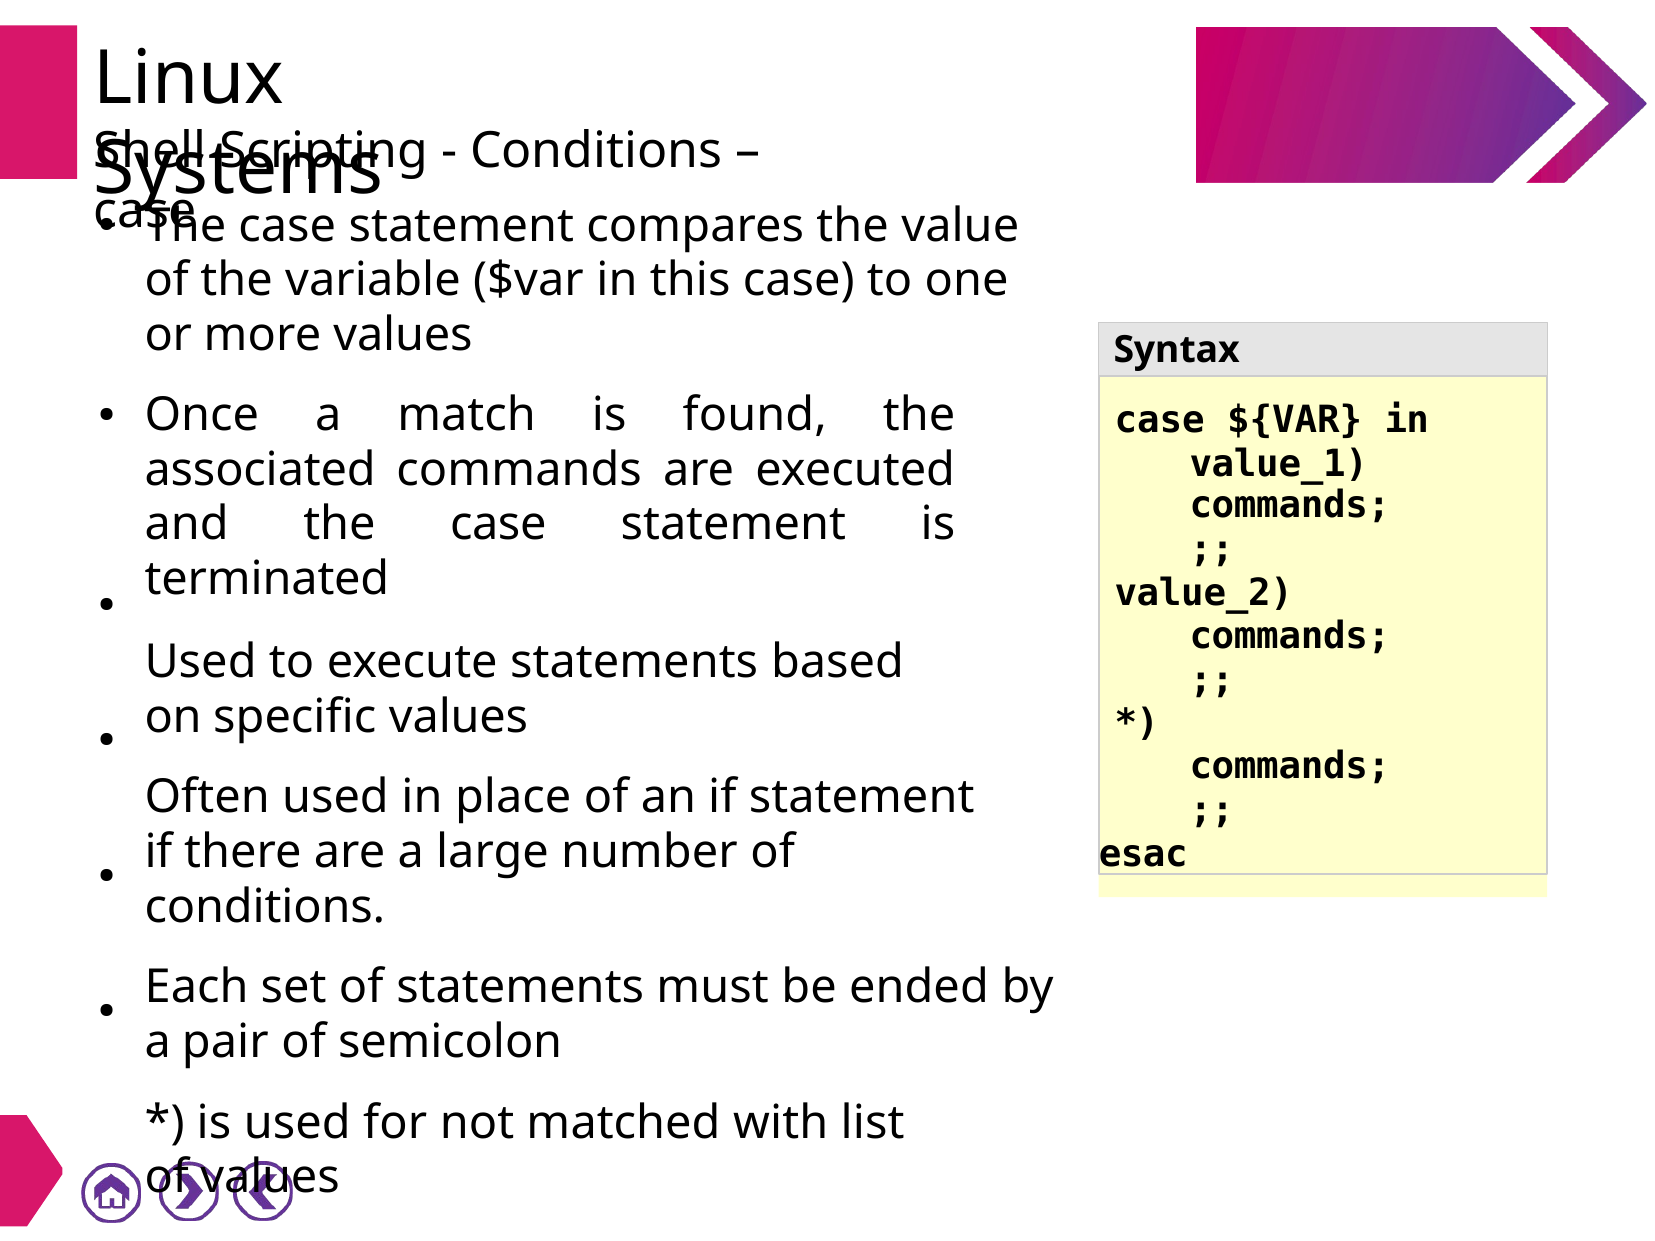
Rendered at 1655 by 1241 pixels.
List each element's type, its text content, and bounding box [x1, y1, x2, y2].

picture [1196, 27, 1647, 183]
text_box ● [96, 857, 118, 886]
text_box ● [96, 993, 118, 1021]
text_box [1098, 875, 1548, 898]
text_box The case statement compares the value of the variable ($var in this case) to one or more values Once a match is found, the associated commands are executed and the case statement is terminated Used to execute statements based on specific values Often used in place of an if statement if there are a large number of conditions. Each set of statements must be ended by a pair of semicolon *) is used for not matched with list of values [142, 193, 1060, 1203]
text_box case ${VAR} in value_1) commands; ;; value_2) commands; ;; *) commands; ;; esac [1098, 381, 1548, 875]
text_box ● [96, 207, 118, 235]
text_box Shell Scripting - Conditions – case [91, 115, 845, 238]
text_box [1098, 322, 1548, 376]
text_box ● [96, 397, 118, 425]
text_box ● [96, 722, 118, 751]
title Linux Systems [91, 26, 564, 115]
picture [233, 1161, 293, 1222]
picture [80, 1163, 141, 1223]
picture [159, 1161, 219, 1222]
text_box ● [96, 587, 118, 616]
